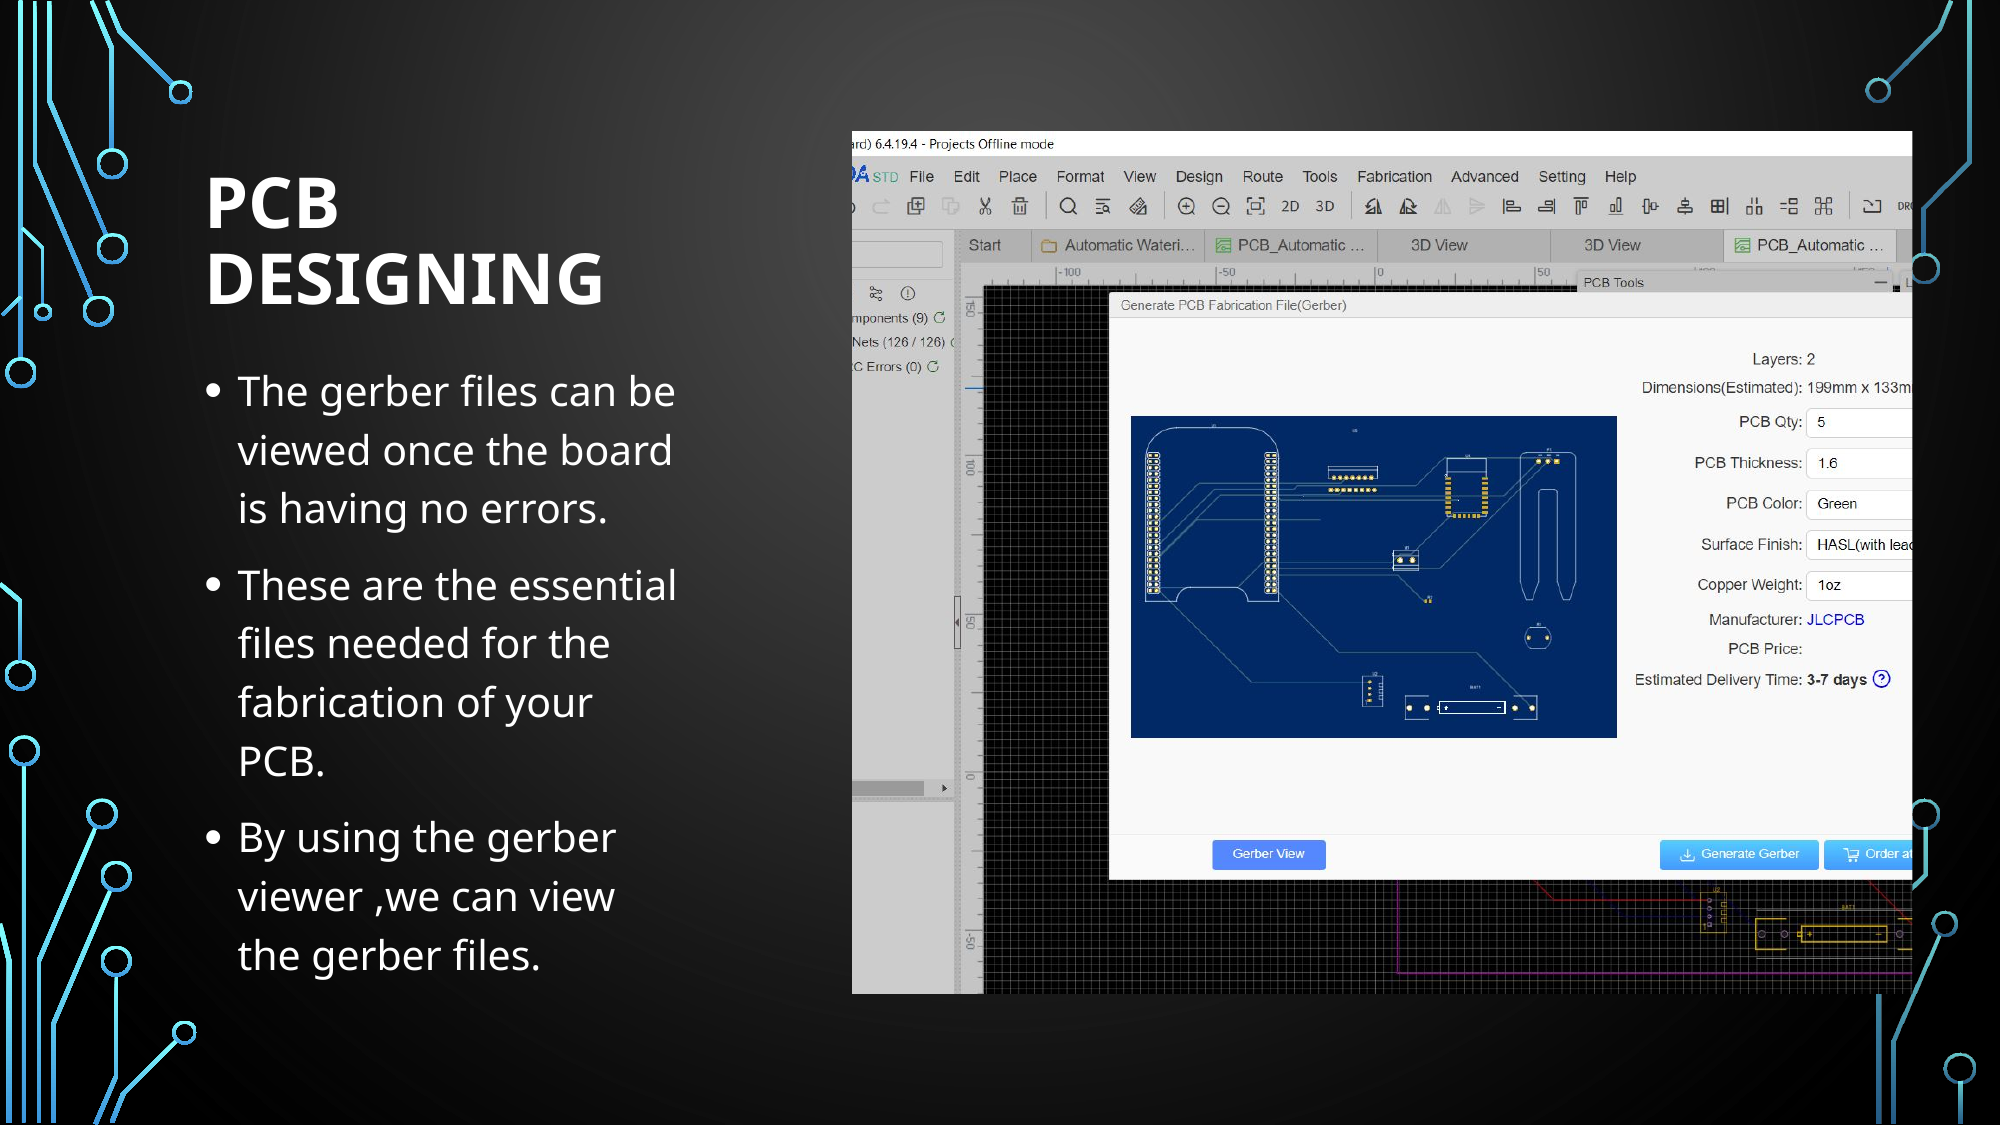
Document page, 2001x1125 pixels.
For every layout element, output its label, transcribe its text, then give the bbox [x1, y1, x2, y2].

title PCB DESIGNING [189, 159, 673, 328]
picture [104, 949, 128, 973]
picture [1869, 81, 1888, 100]
picture [100, 152, 124, 176]
picture [0, 0, 2000, 1125]
picture [8, 663, 32, 687]
list The gerber files can be viewed once the board is having no errors. These are the essential files needed for the fabrication of your PCB. By using the gerber viewer ,we can view the gerber files. [189, 347, 704, 988]
picture [172, 84, 189, 101]
